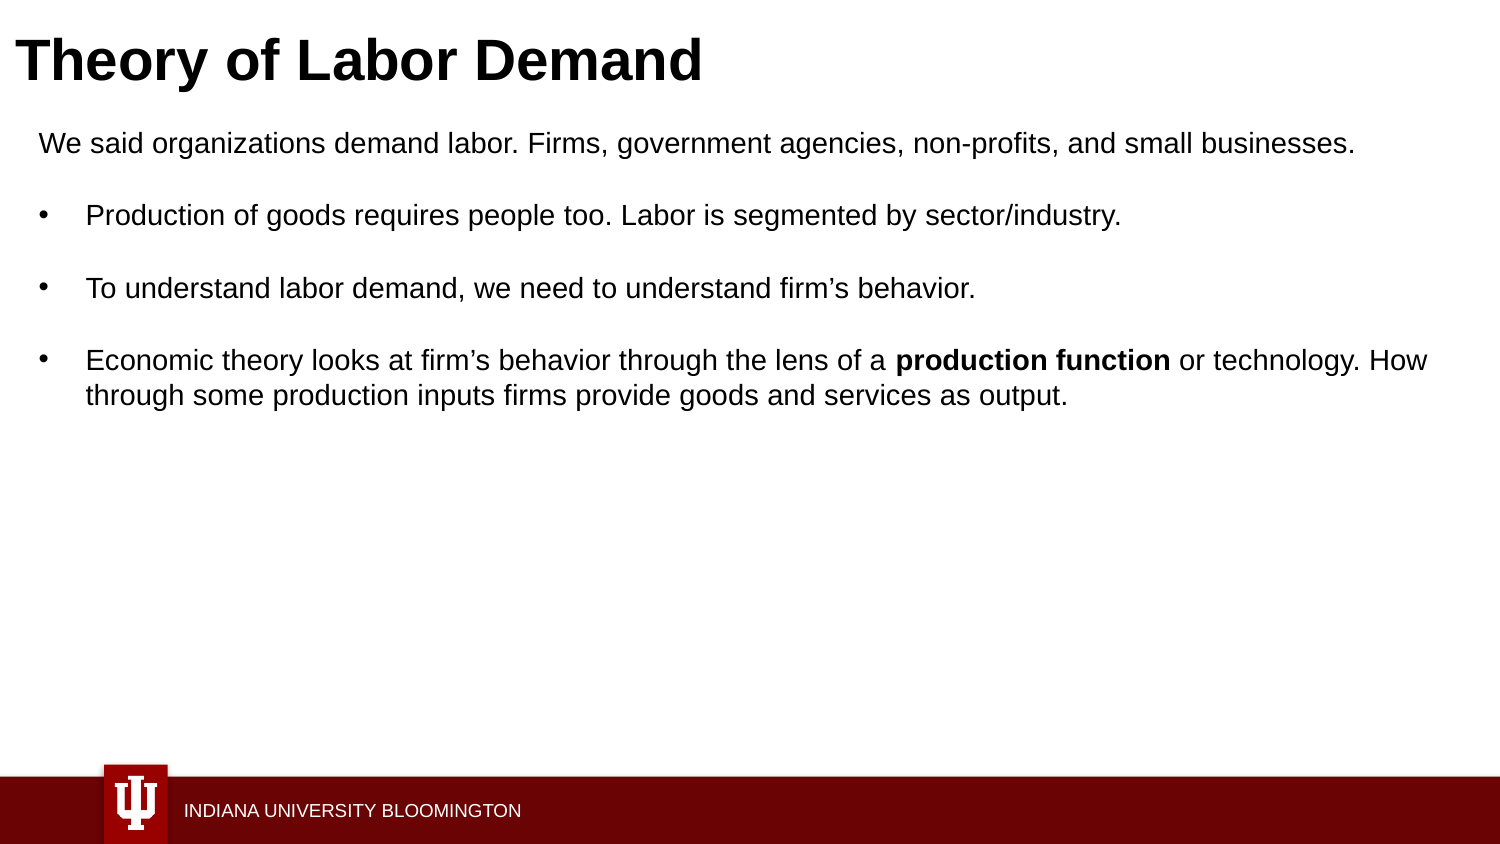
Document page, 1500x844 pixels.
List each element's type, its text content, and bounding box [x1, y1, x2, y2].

text_box We said organizations demand labor. Firms, government agencies, non-profits, and small businesses. Production of goods requires people too. Labor is segmented by sector/industry. To understand labor demand, we need to understand firm’s behavior. Economic theory looks at firm’s behavior through the lens of a production function or technology. How through some production inputs firms provide goods and services as output. [23, 116, 1477, 419]
title Theory of Labor Demand [0, 0, 1500, 115]
